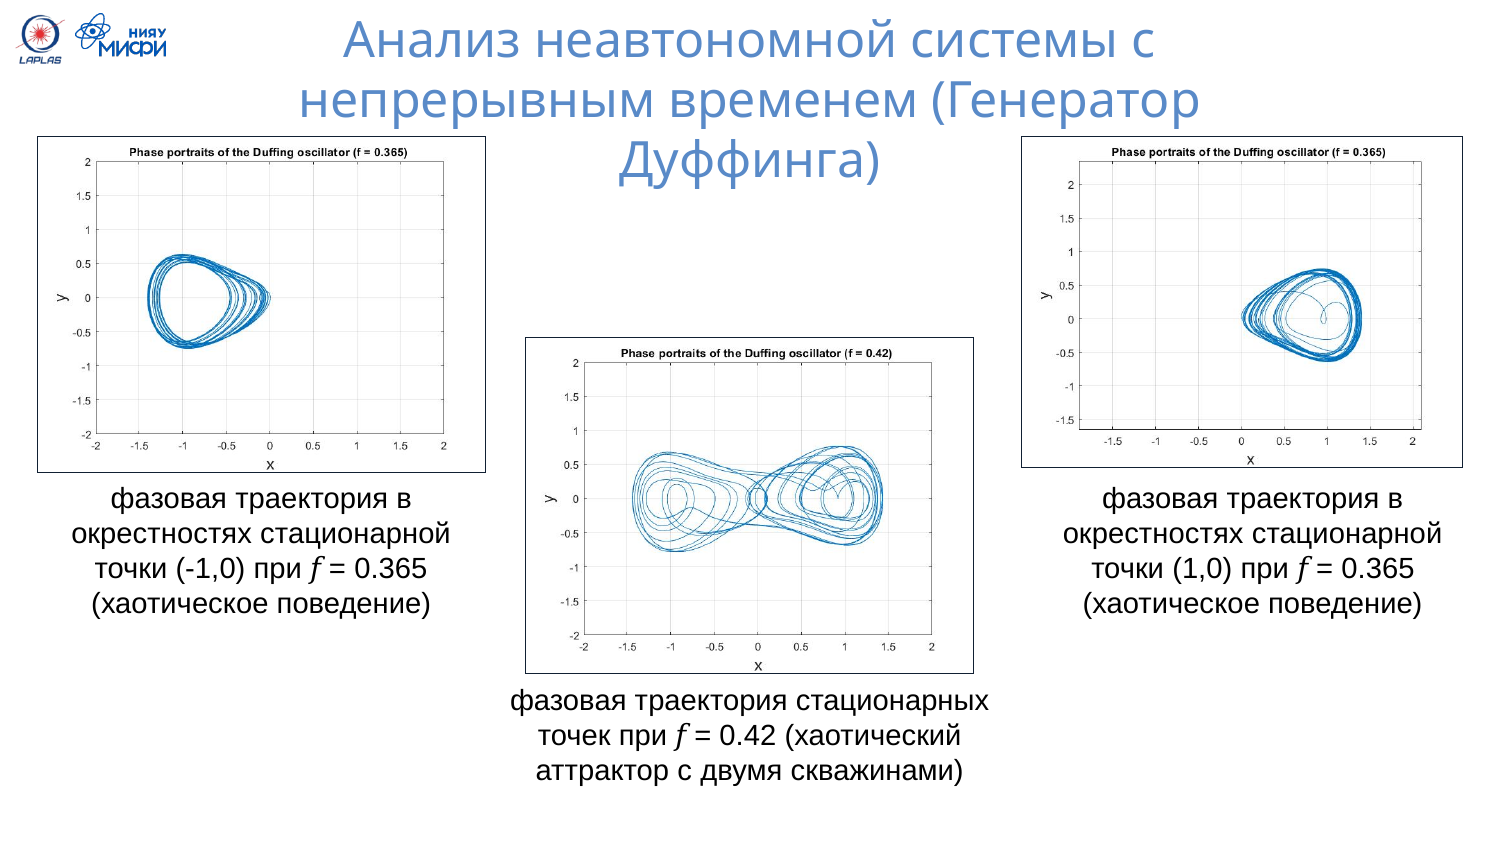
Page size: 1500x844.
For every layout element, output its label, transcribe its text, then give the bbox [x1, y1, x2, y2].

picture [36, 136, 486, 473]
text_box Анализ неавтономной системы с непрерывным временем (Генератор Дуффинга) [198, 0, 1302, 195]
text_box фазовая траектория стационарных точек при 𝑓 = 0.42 (хаотический аттрактор с двумя скважинами) [481, 673, 1018, 794]
picture [525, 337, 975, 675]
text_box фазовая траектория в окрестностях стационарной точки (-1,0) при 𝑓 = 0.365 (хаотическое поведение) [40, 481, 483, 627]
picture [13, 12, 72, 68]
text_box фазовая траектория в окрестностях стационарной точки (1,0) при 𝑓 = 0.365 (хаотическое поведение) [1045, 476, 1460, 627]
picture [75, 13, 166, 57]
picture [1021, 136, 1463, 468]
